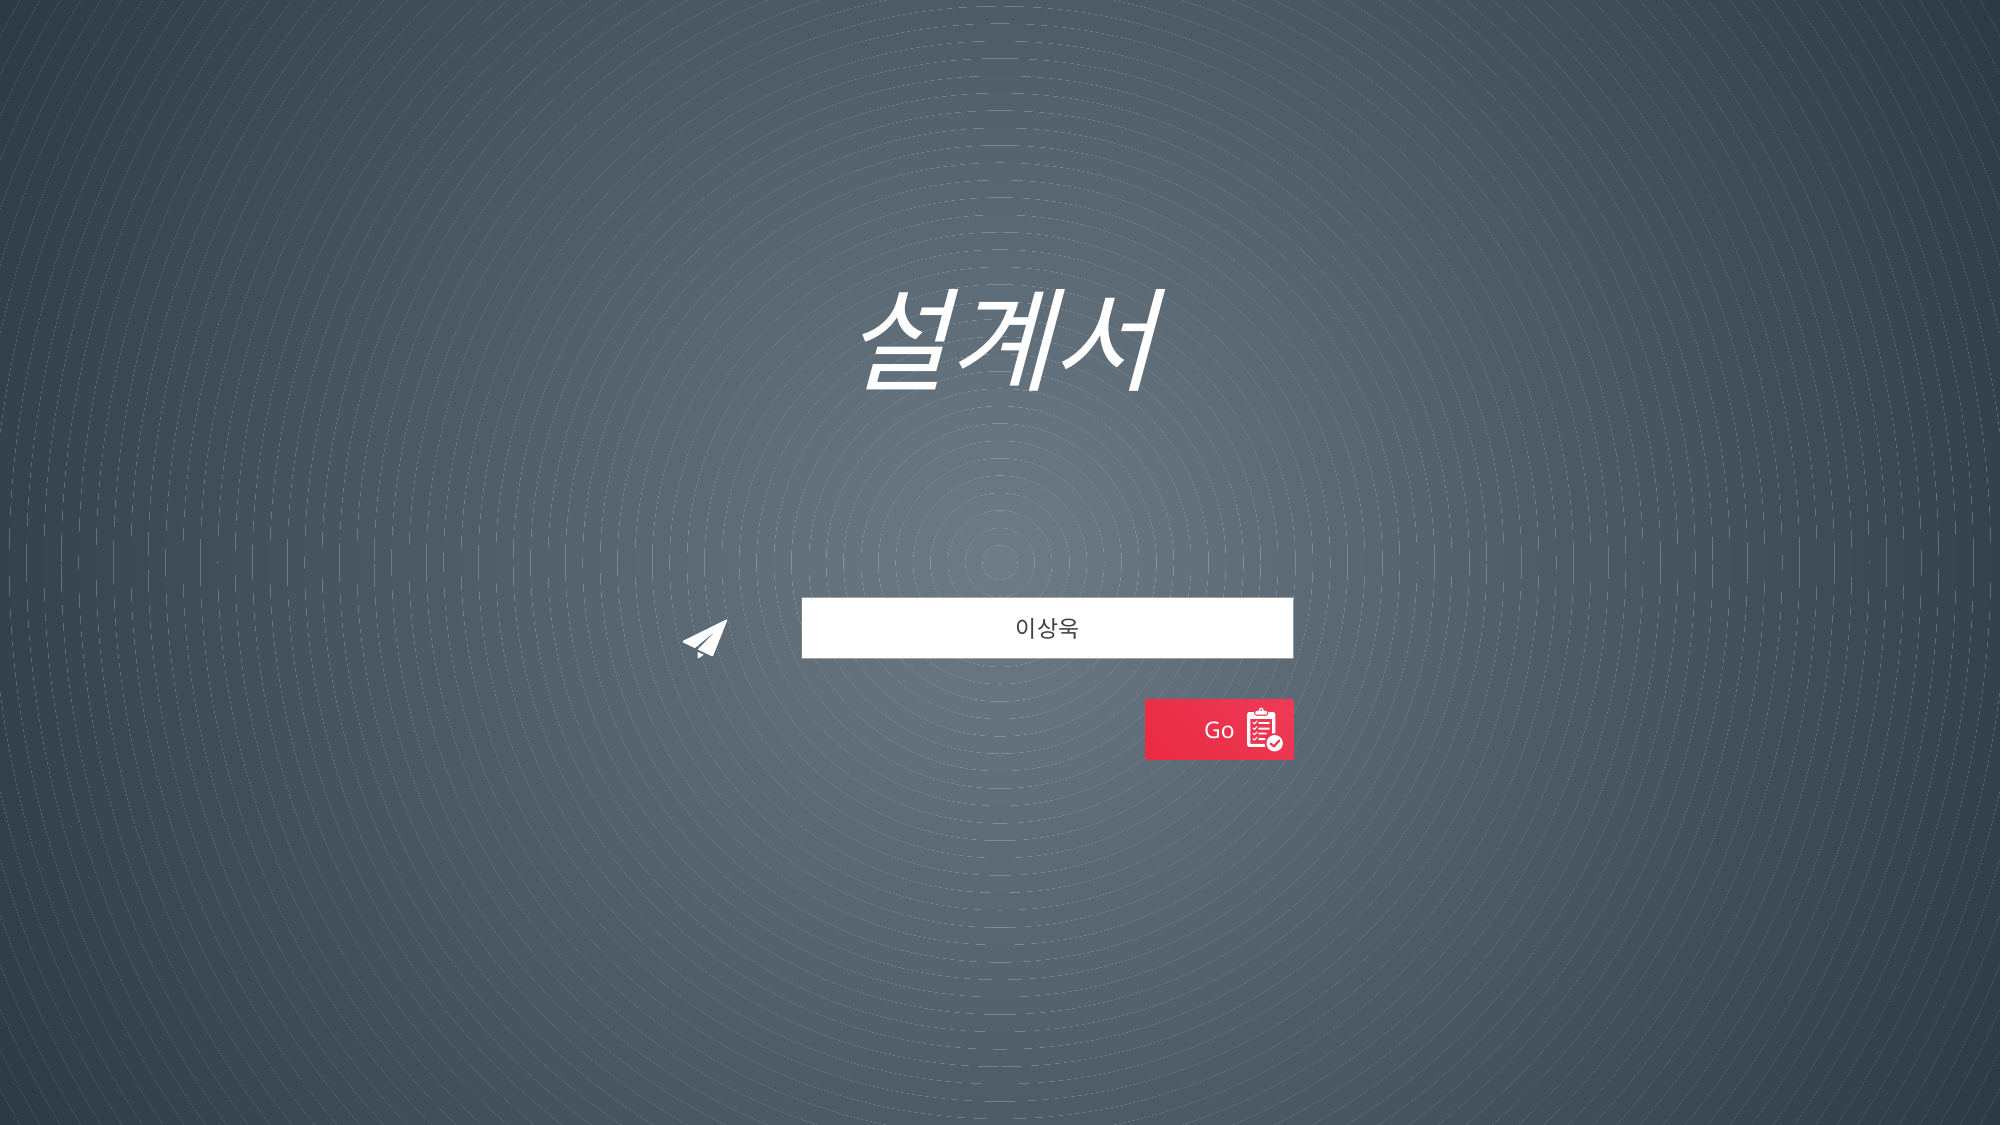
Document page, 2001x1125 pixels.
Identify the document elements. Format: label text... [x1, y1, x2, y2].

text_box Go [1145, 698, 1295, 761]
text_box 이상욱 [801, 597, 1295, 659]
text_box 설계서 [586, 195, 1414, 413]
text_box [1247, 707, 1283, 752]
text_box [682, 619, 728, 659]
